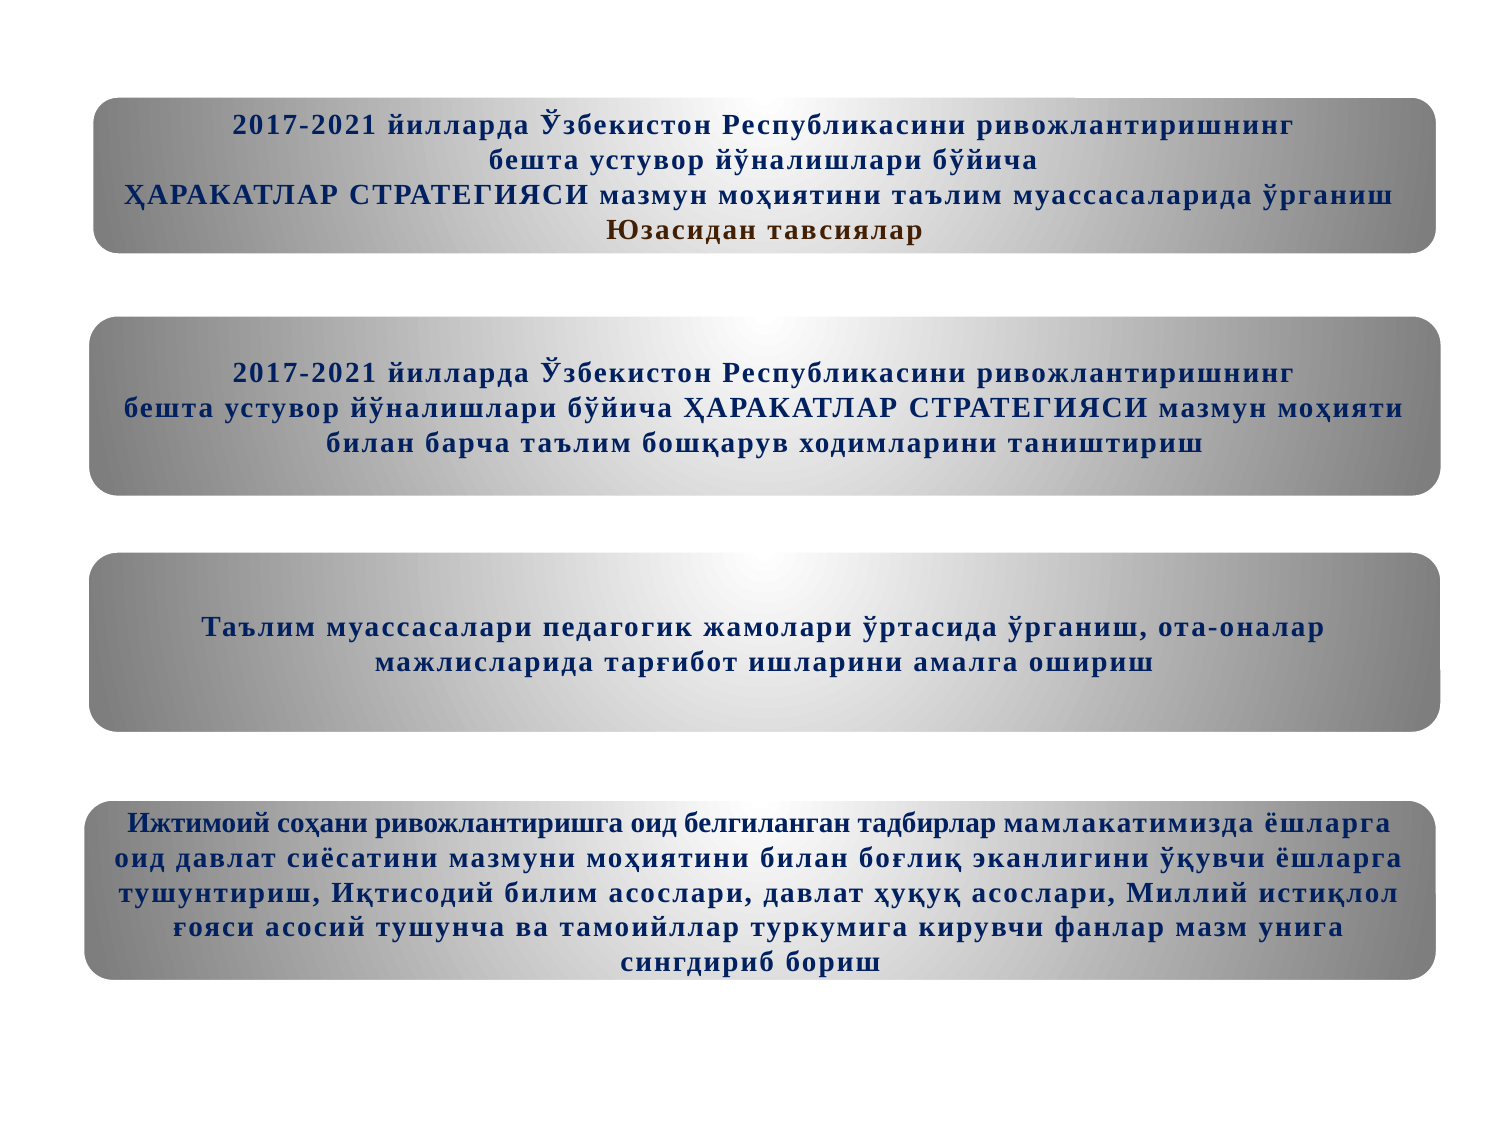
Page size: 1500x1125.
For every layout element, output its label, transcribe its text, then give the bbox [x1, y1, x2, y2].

text_box 2017-2021 йилларда Ўзбекистон Республикасини ривожлантиришнинг бешта устувор йўналишлари бўйича ҲАРАКАТЛАР СТРАТЕГИЯСИ мазмун моҳияти билан барча таълим бошқарув ходимларини таништириш [84, 312, 1445, 500]
text_box 2017-2021 йилларда Ўзбекистон Республикасини ривожлантиришнинг бешта устувор йўналишлари бўйича ҲАРАКАТЛАР СТРАТЕГИЯСИ мазмун моҳиятини таълим муассасаларида ўрганиш Юзасидан тавсиялар [89, 93, 1441, 258]
text_box Ижтимоий соҳани ривожлантиришга оид белгиланган тадбирлар мамлакатимизда ёшларга оид давлат сиёсатини мазмуни моҳиятини билан боғлиқ эканлигини ўқувчи ёшларга тушунтириш, Иқтисодий билим асослари, давлат ҳуқуқ асослари, Миллий истиқлол ғояси асосий тушунча ва тамоийллар туркумига кирувчи фанлар мазм унига сингдириб бориш [80, 796, 1440, 985]
text_box Таълим муассасалари педагогик жамолари ўртасида ўрганиш, ота-оналар мажлисларида тарғибот ишларини амалга ошириш [84, 548, 1445, 737]
